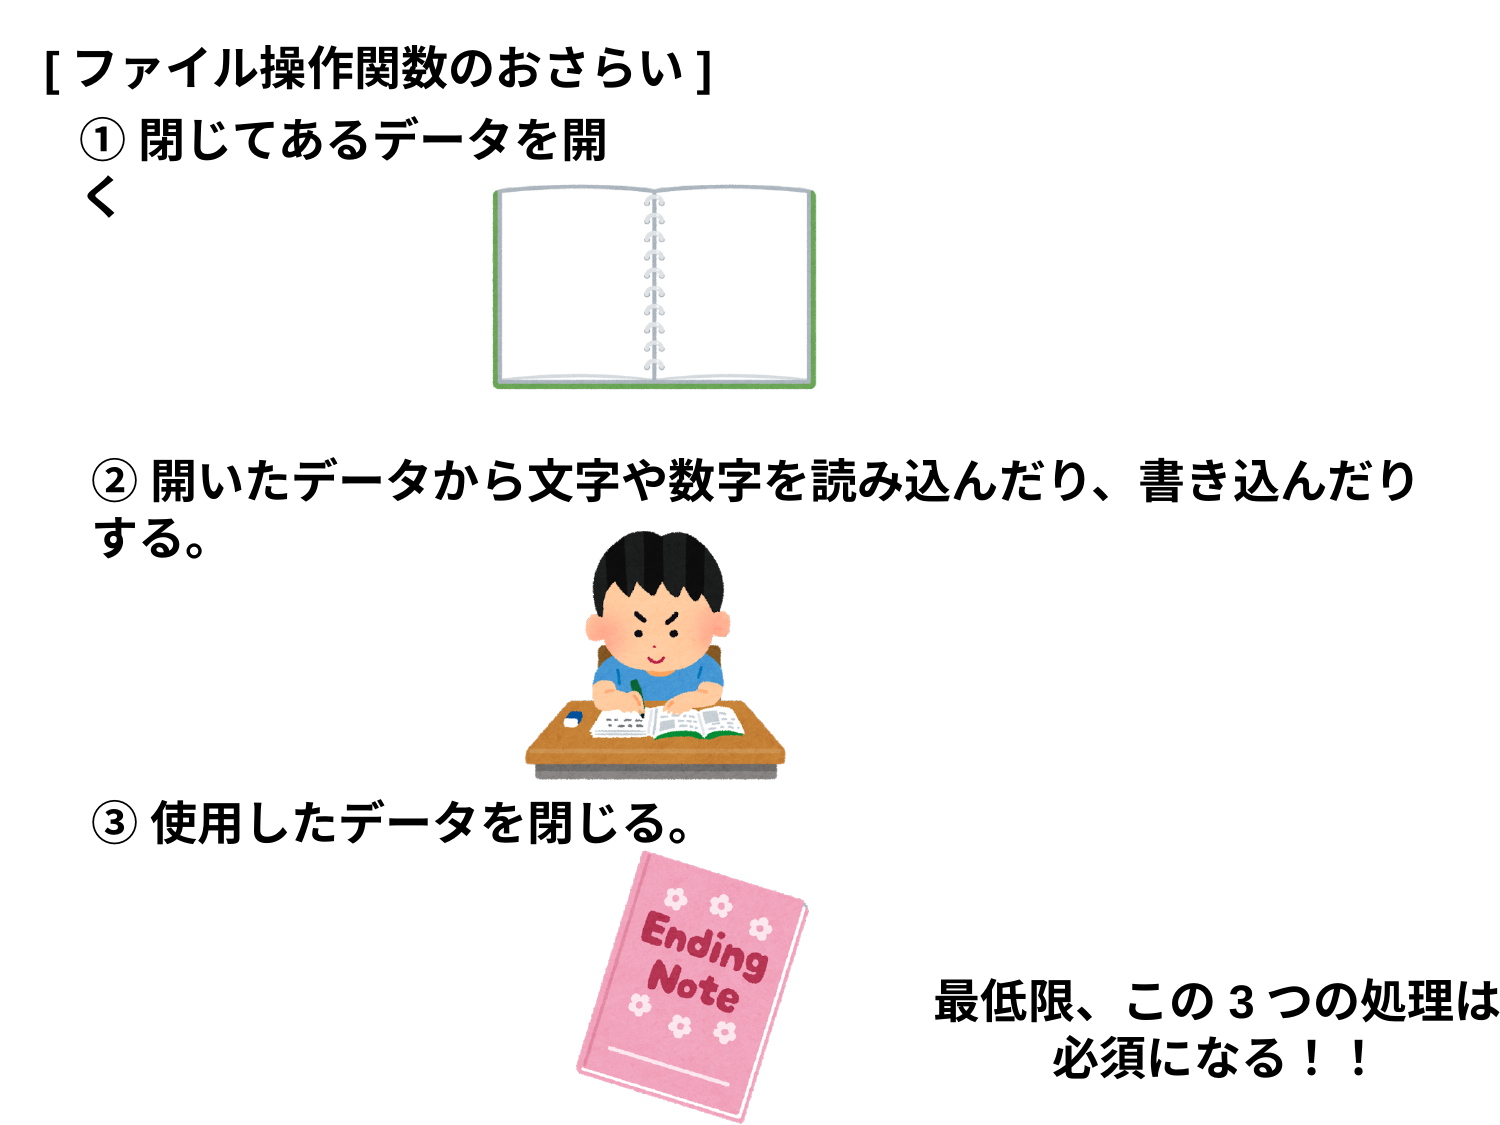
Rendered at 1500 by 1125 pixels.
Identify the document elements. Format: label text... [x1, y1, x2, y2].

text_box [ファイル操作関数のおさらい] [29, 30, 1300, 103]
text_box ②開いたデータから文字や数字を読み込んだり、書き込んだりする。 [76, 444, 1447, 573]
picture [487, 172, 824, 401]
picture [517, 516, 793, 791]
text_box ①閉じてあるデータを開く [64, 103, 656, 231]
text_box 最低限、この3つの処理は 必須になる！！ [915, 964, 1500, 1092]
picture [564, 846, 824, 1125]
text_box ③使用したデータを閉じる。 [76, 785, 1447, 857]
